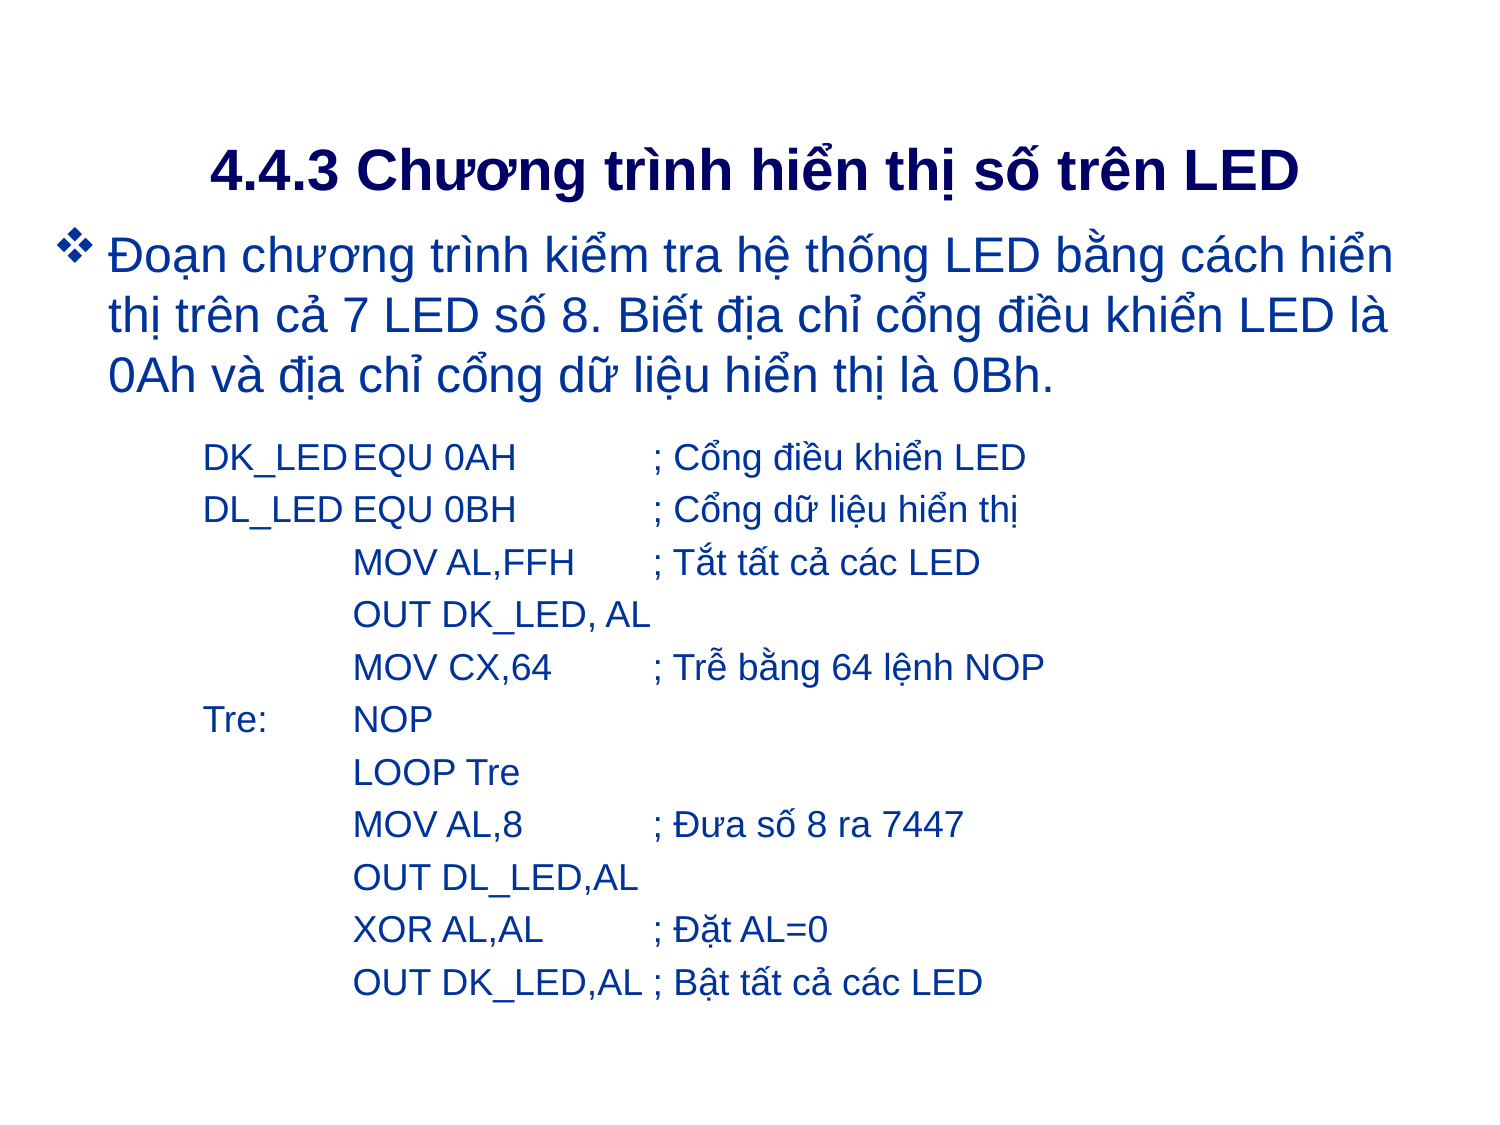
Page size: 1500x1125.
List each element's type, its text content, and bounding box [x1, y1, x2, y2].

list Đoạn chương trình kiểm tra hệ thống LED bằng cách hiển thị trên cả 7 LED số 8. Biết địa chỉ cổng điều khiển LED là 0Ah và địa chỉ cổng dữ liệu hiển thị là 0Bh. DK_LED EQU 0AH ; Cổng điều khiển LED DL_LED EQU 0BH ; Cổng dữ liệu hiển thị MOV AL,FFH ; Tắt tất cả các LED OUT DK_LED, AL MOV CX,64 ; Trễ bằng 64 lệnh NOP Tre: NOP LOOP Tre MOV AL,8 ; Đưa số 8 ra 7447 OUT DL_LED,AL XOR AL,AL ; Đặt AL=0 OUT DK_LED,AL ; Bật tất cả các LED [37, 214, 1474, 1005]
title 4.4.3 Chương trình hiển thị số trên LED [37, 125, 1474, 211]
